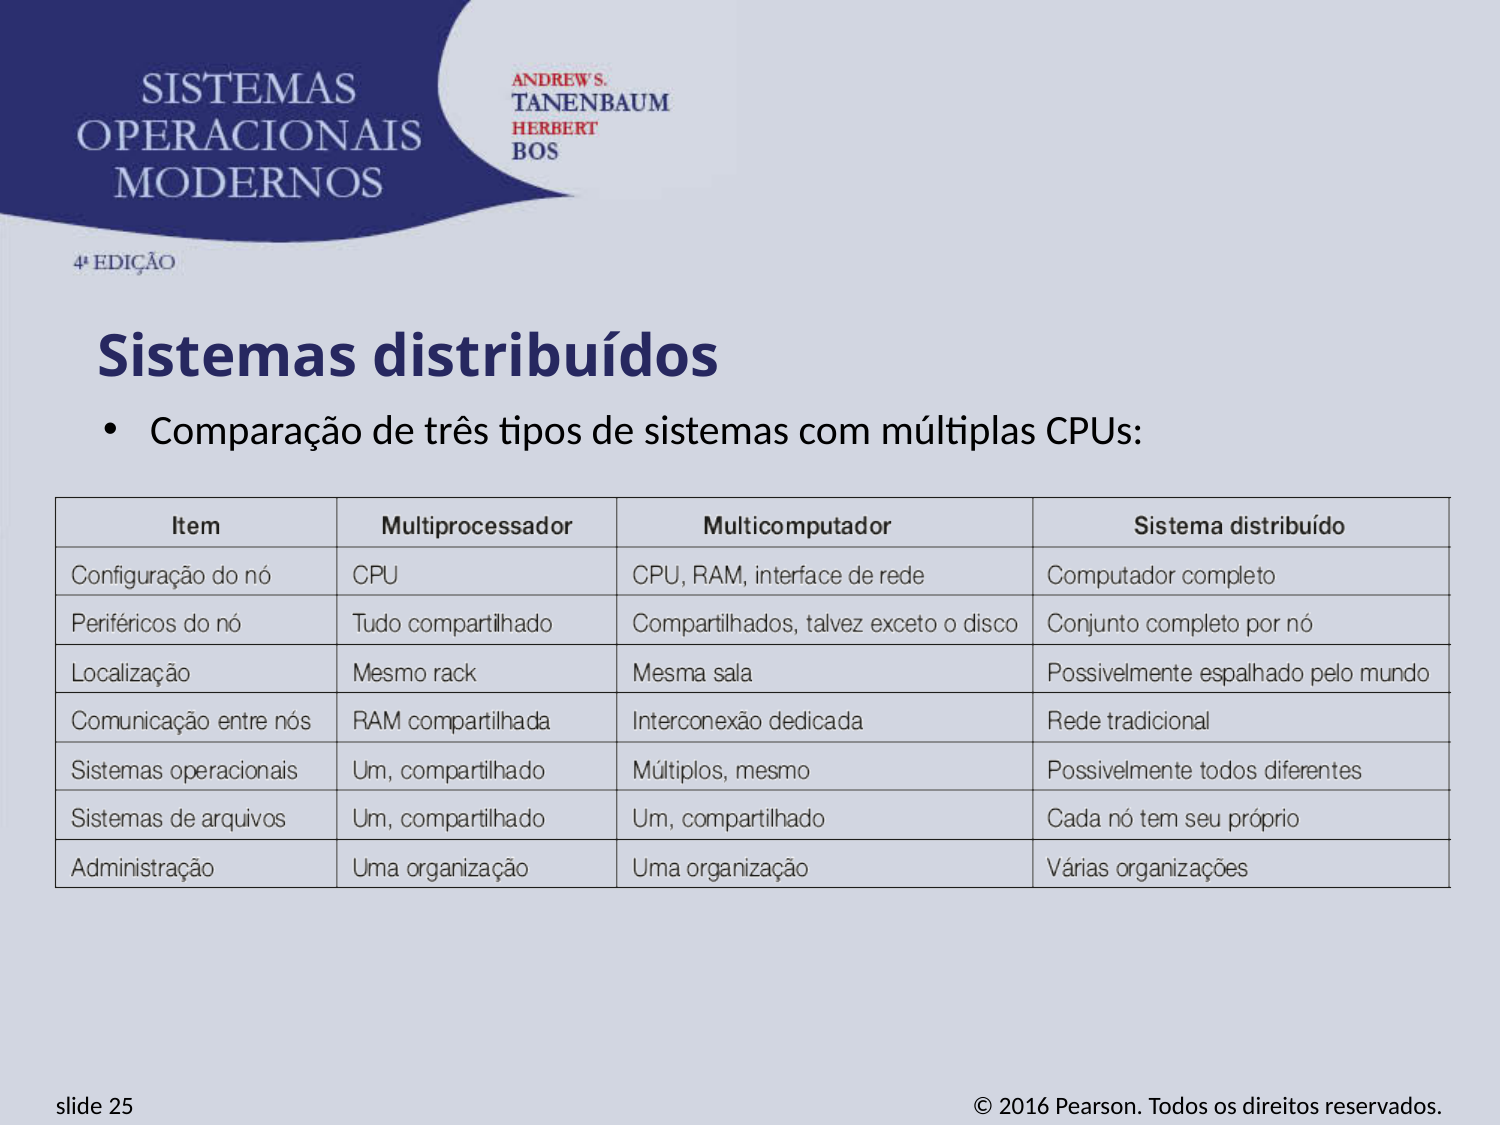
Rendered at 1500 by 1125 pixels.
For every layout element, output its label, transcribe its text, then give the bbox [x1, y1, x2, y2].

picture [0, 0, 1500, 1125]
text_box Comparação de três tipos de sistemas com múltiplas CPUs: [88, 395, 1400, 461]
text_box Sistemas distribuídos [82, 310, 780, 396]
